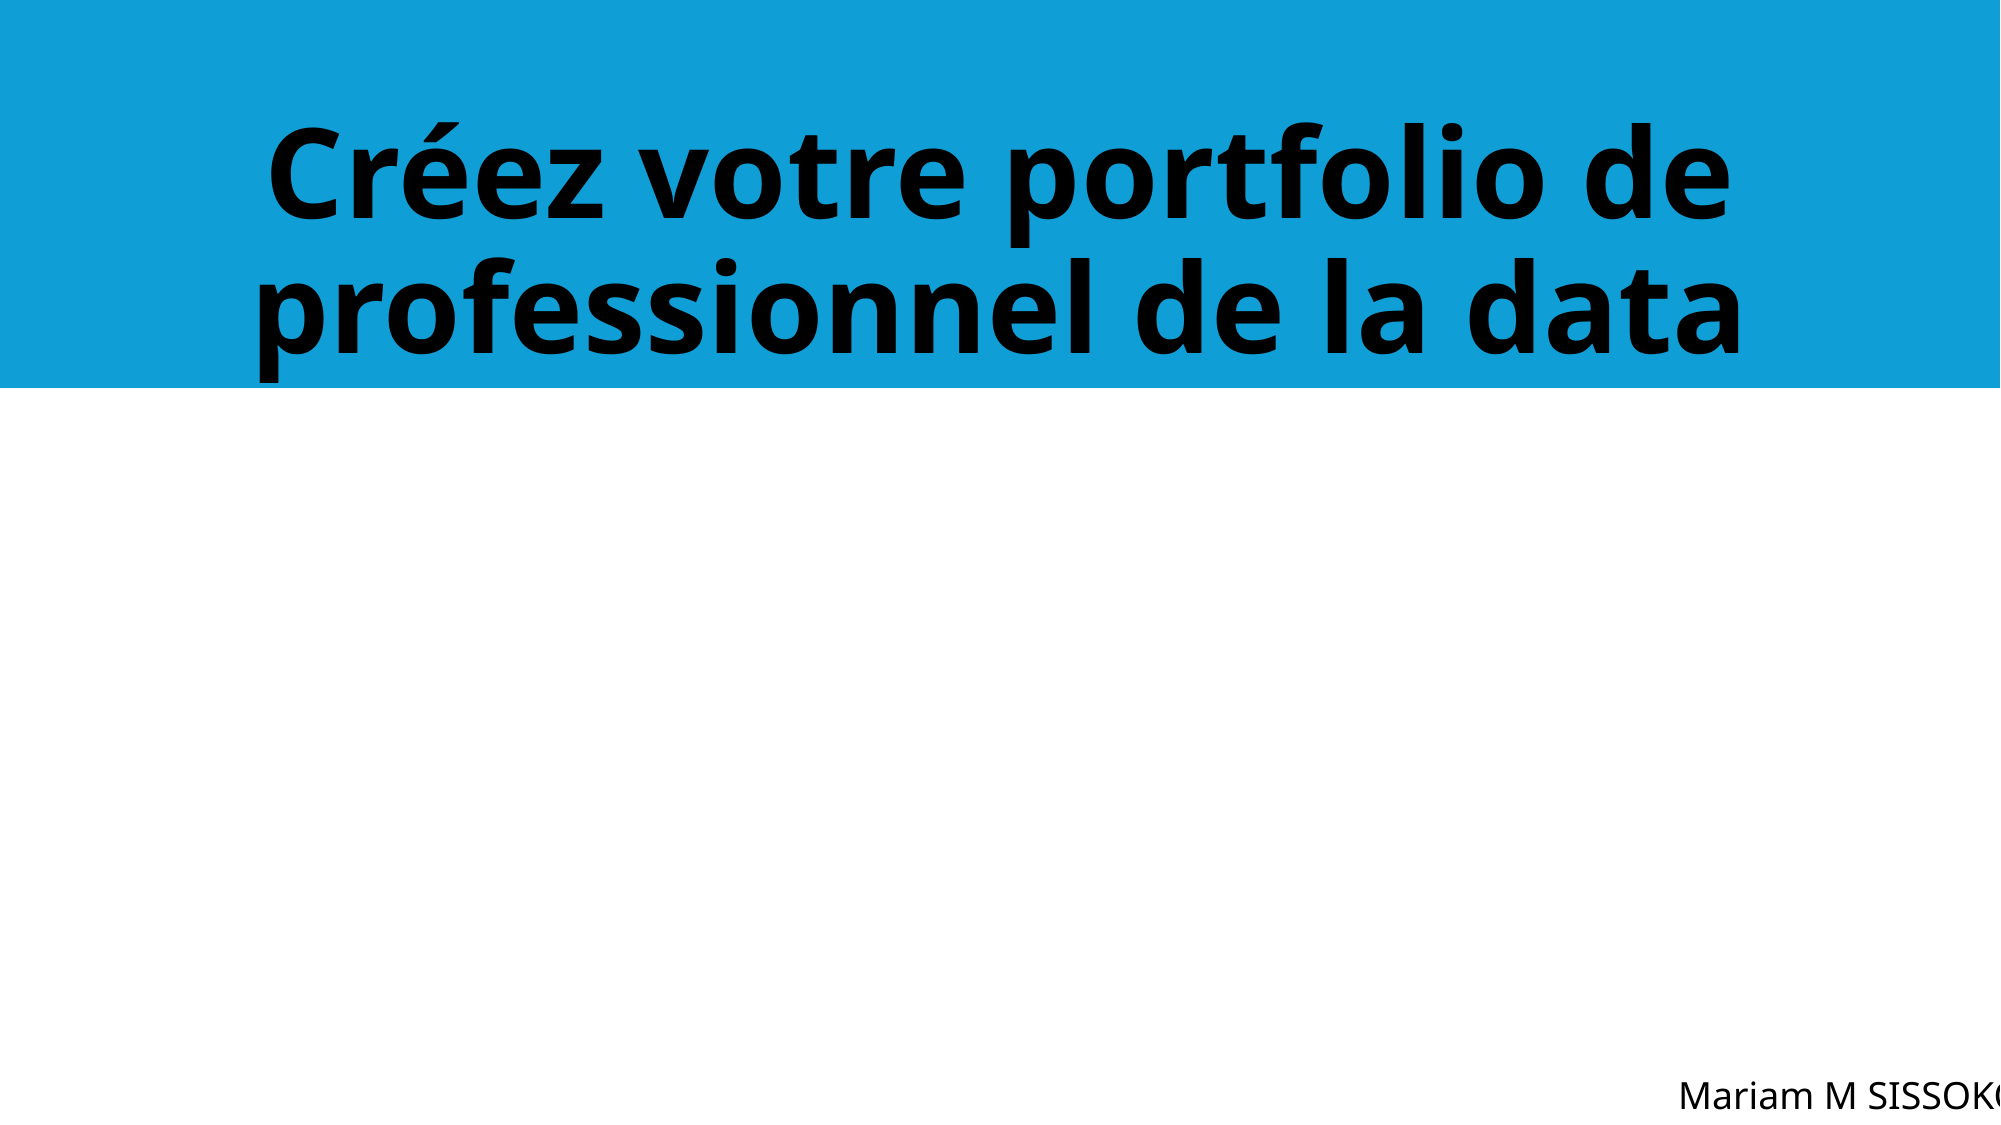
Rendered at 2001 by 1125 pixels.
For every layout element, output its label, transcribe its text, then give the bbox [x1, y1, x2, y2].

title Créez votre portfolio de professionnel de la data [0, 0, 2000, 388]
text_box Mariam M SISSOKO [1663, 1064, 2000, 1125]
